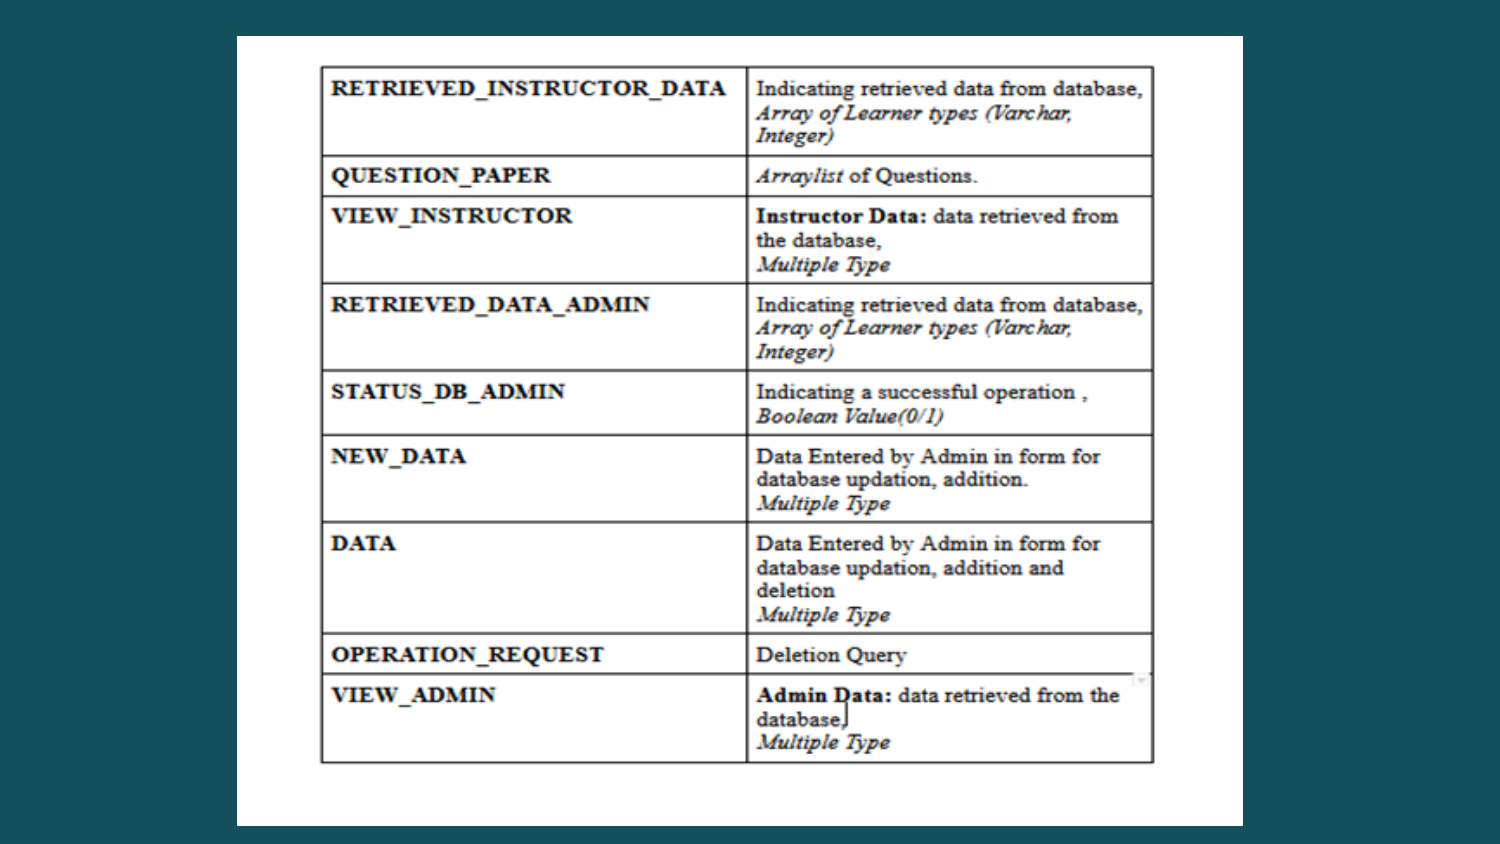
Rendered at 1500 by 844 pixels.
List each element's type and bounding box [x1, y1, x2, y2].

picture [236, 36, 1244, 826]
